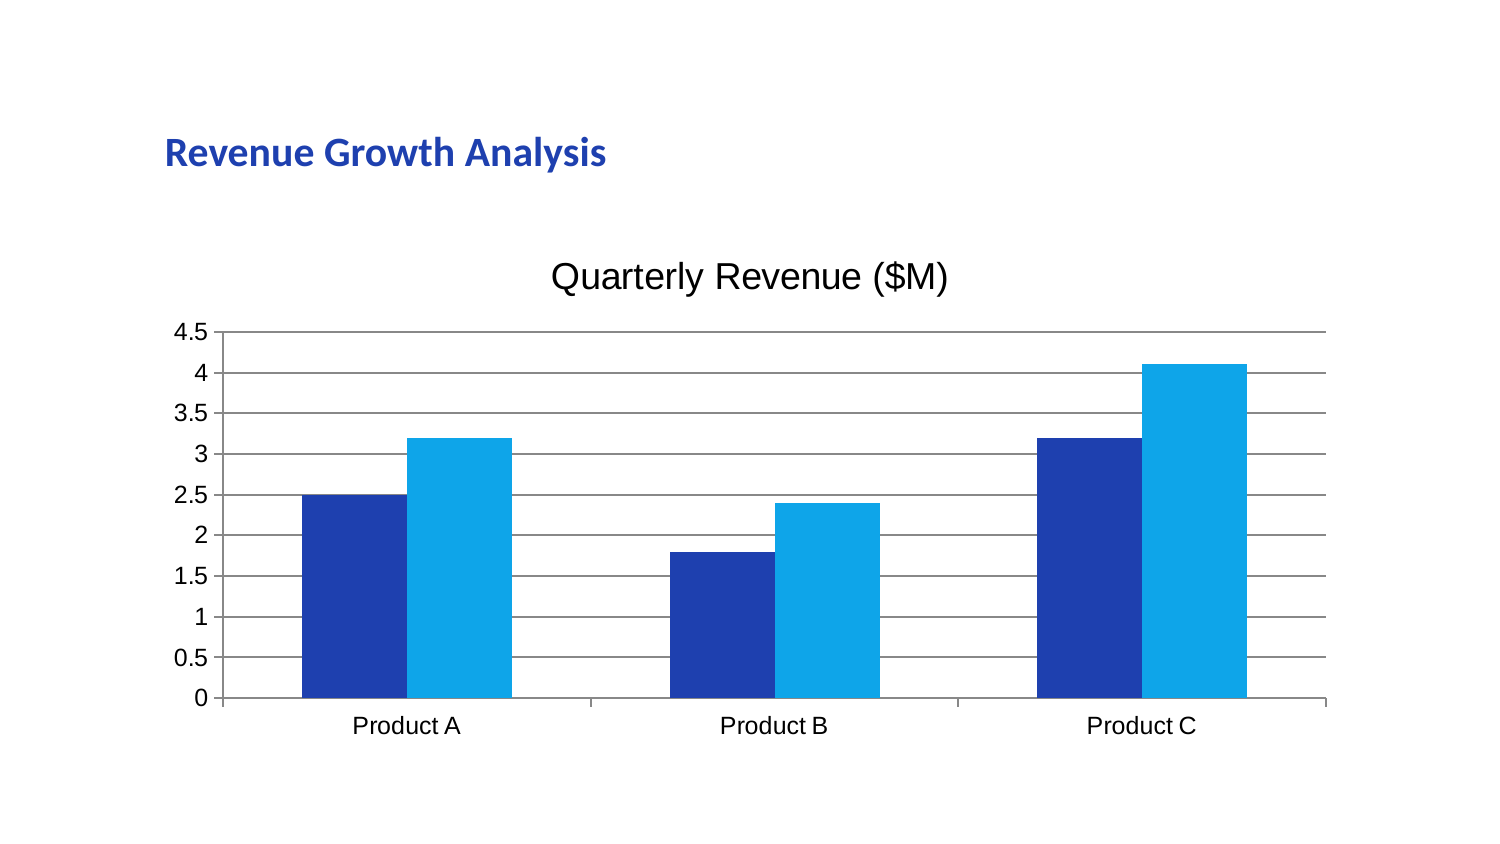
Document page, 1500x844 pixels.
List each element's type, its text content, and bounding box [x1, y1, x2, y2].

text_box Revenue Growth Analysis [149, 74, 1350, 224]
chart [149, 224, 1350, 750]
